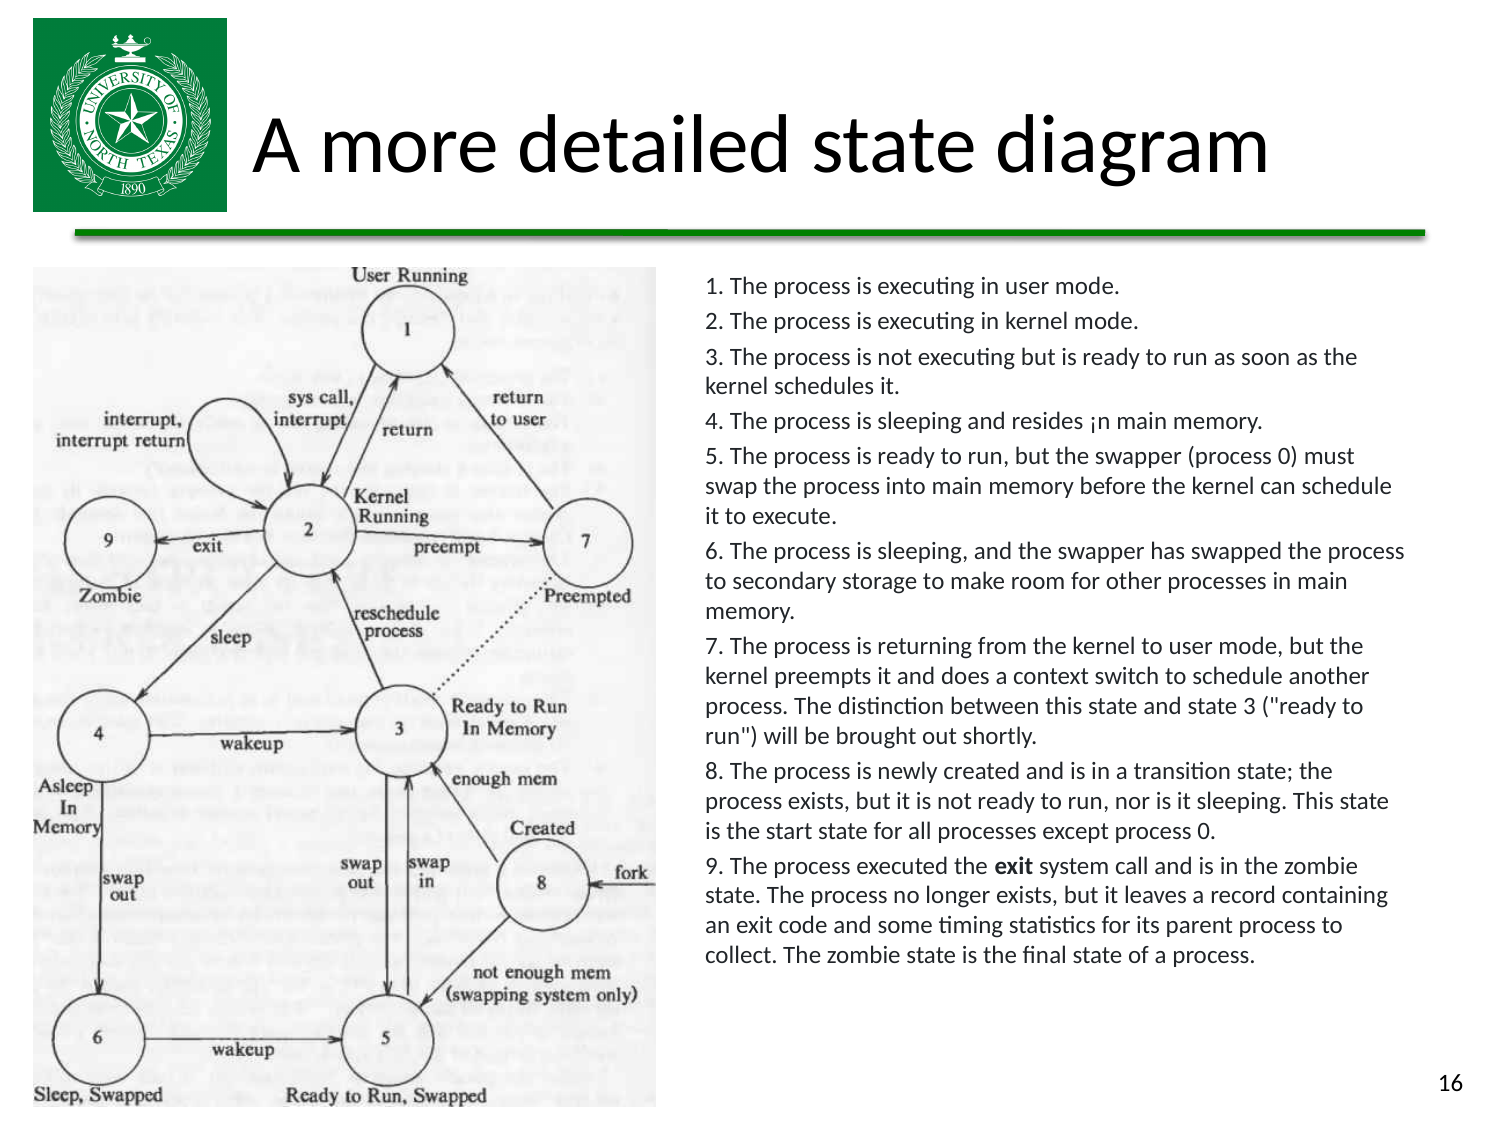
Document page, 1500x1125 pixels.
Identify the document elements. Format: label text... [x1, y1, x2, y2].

picture [33, 17, 228, 212]
list 1. The process is executing in user mode. 2. The process is executing in kernel mode. 3. The process is not executing but is ready to run as soon as the kernel schedules it. 4. The process is sleeping and resides ¡n main memory. 5. The process is ready to run, but the swapper (process 0) must swap the process into main memory before the kernel can schedule it to execute. 6. The process is sleeping, and the swapper has swapped the process to secondary storage to make room for other processes in main memory. 7. The process is returning from the kernel to user mode, but the kernel preempts it and does a context switch to schedule another process. The distinction between this state and state 3 ("ready to run") will be brought out shortly. 8. The process is newly created and is in a transition state; the process exists, but it is not ready to run, nor is it sleeping. This state is the start state for all processes except process 0. 9. The process executed the exit system call and is in the zombie state. The process no longer exists, but it leaves a record containing an exit code and some timing statistics for its parent process to collect. The zombie state is the final state of a process. [690, 262, 1425, 1052]
picture [33, 266, 656, 1107]
title A more detailed state diagram [237, 45, 1479, 233]
slide_number 16 [1418, 1051, 1479, 1112]
